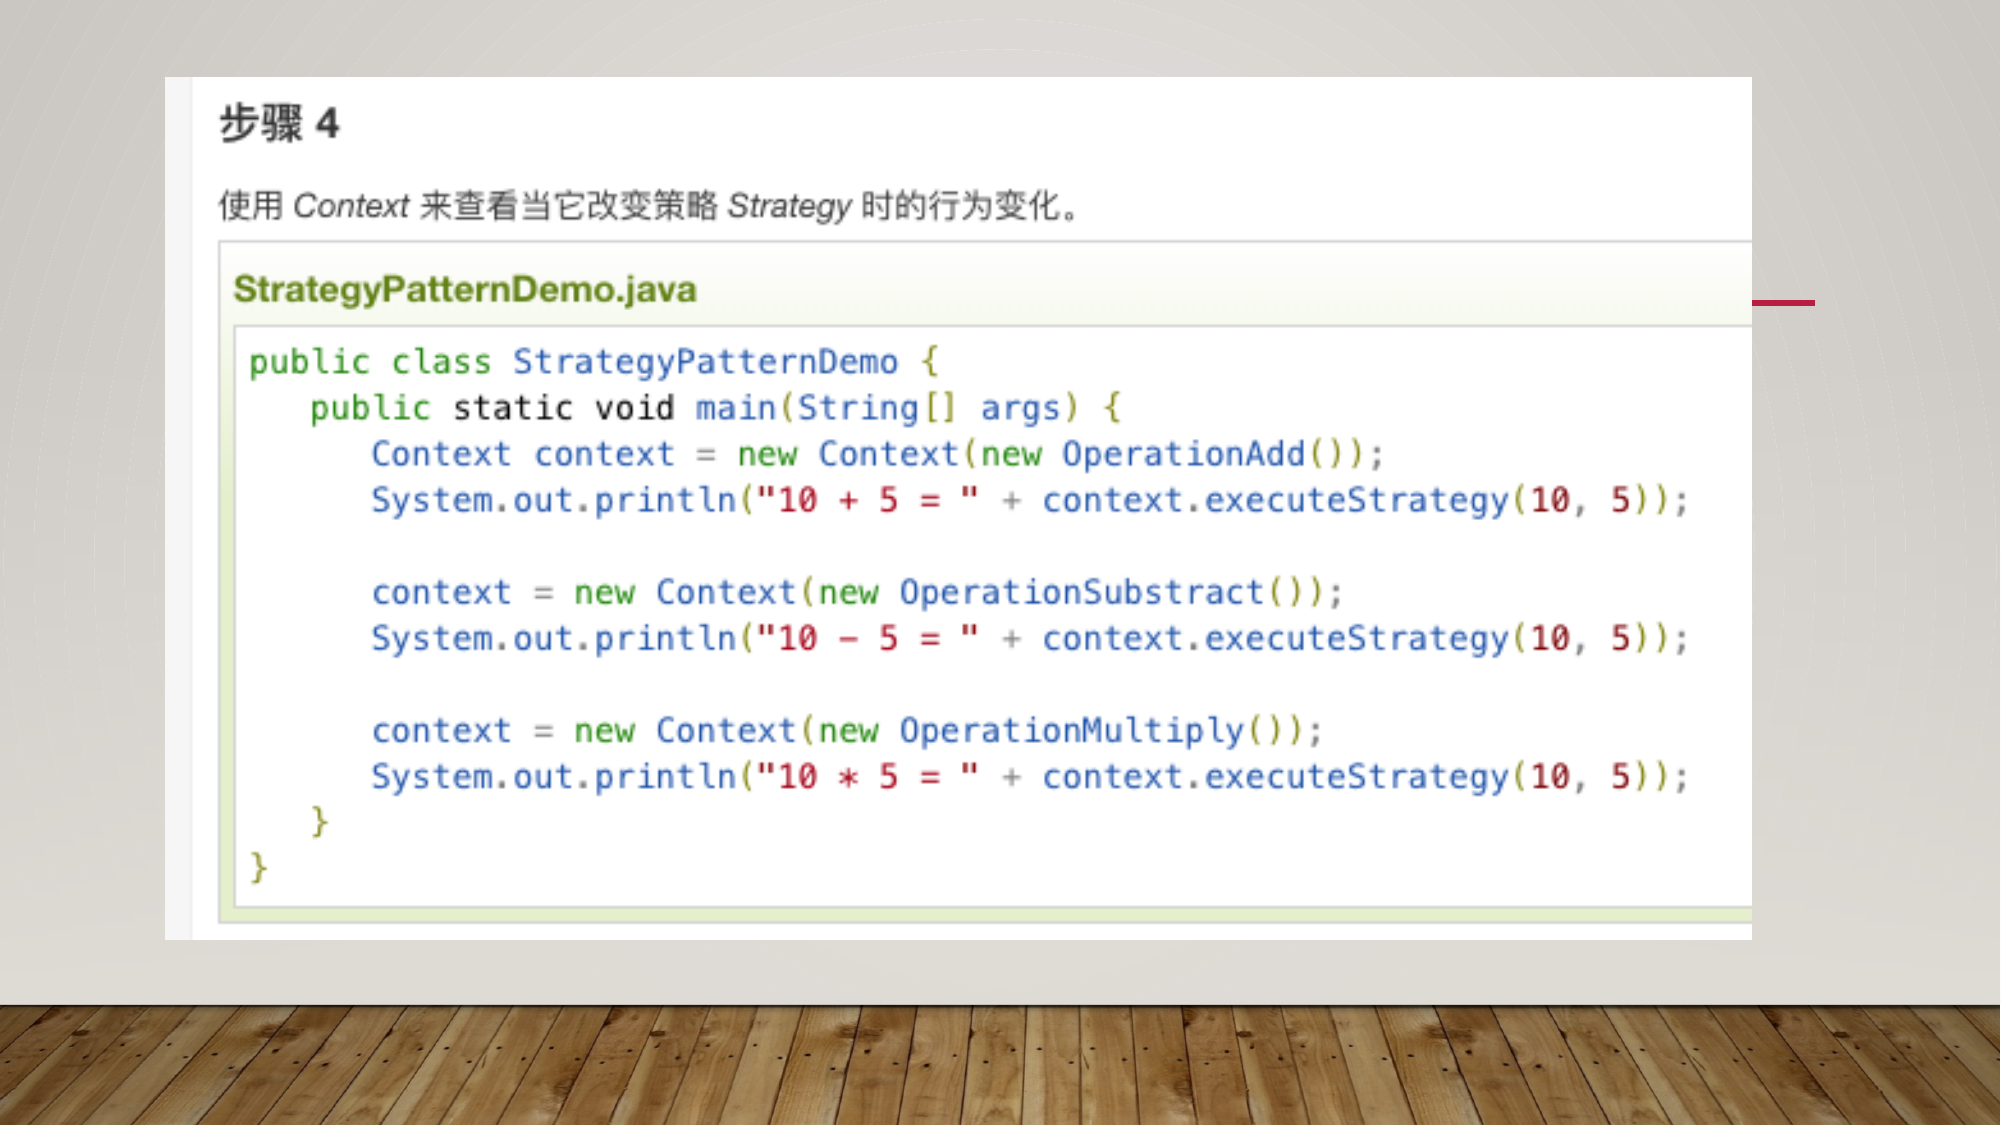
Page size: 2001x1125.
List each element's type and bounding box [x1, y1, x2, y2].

picture [0, 1005, 2000, 1125]
picture [165, 77, 1752, 940]
